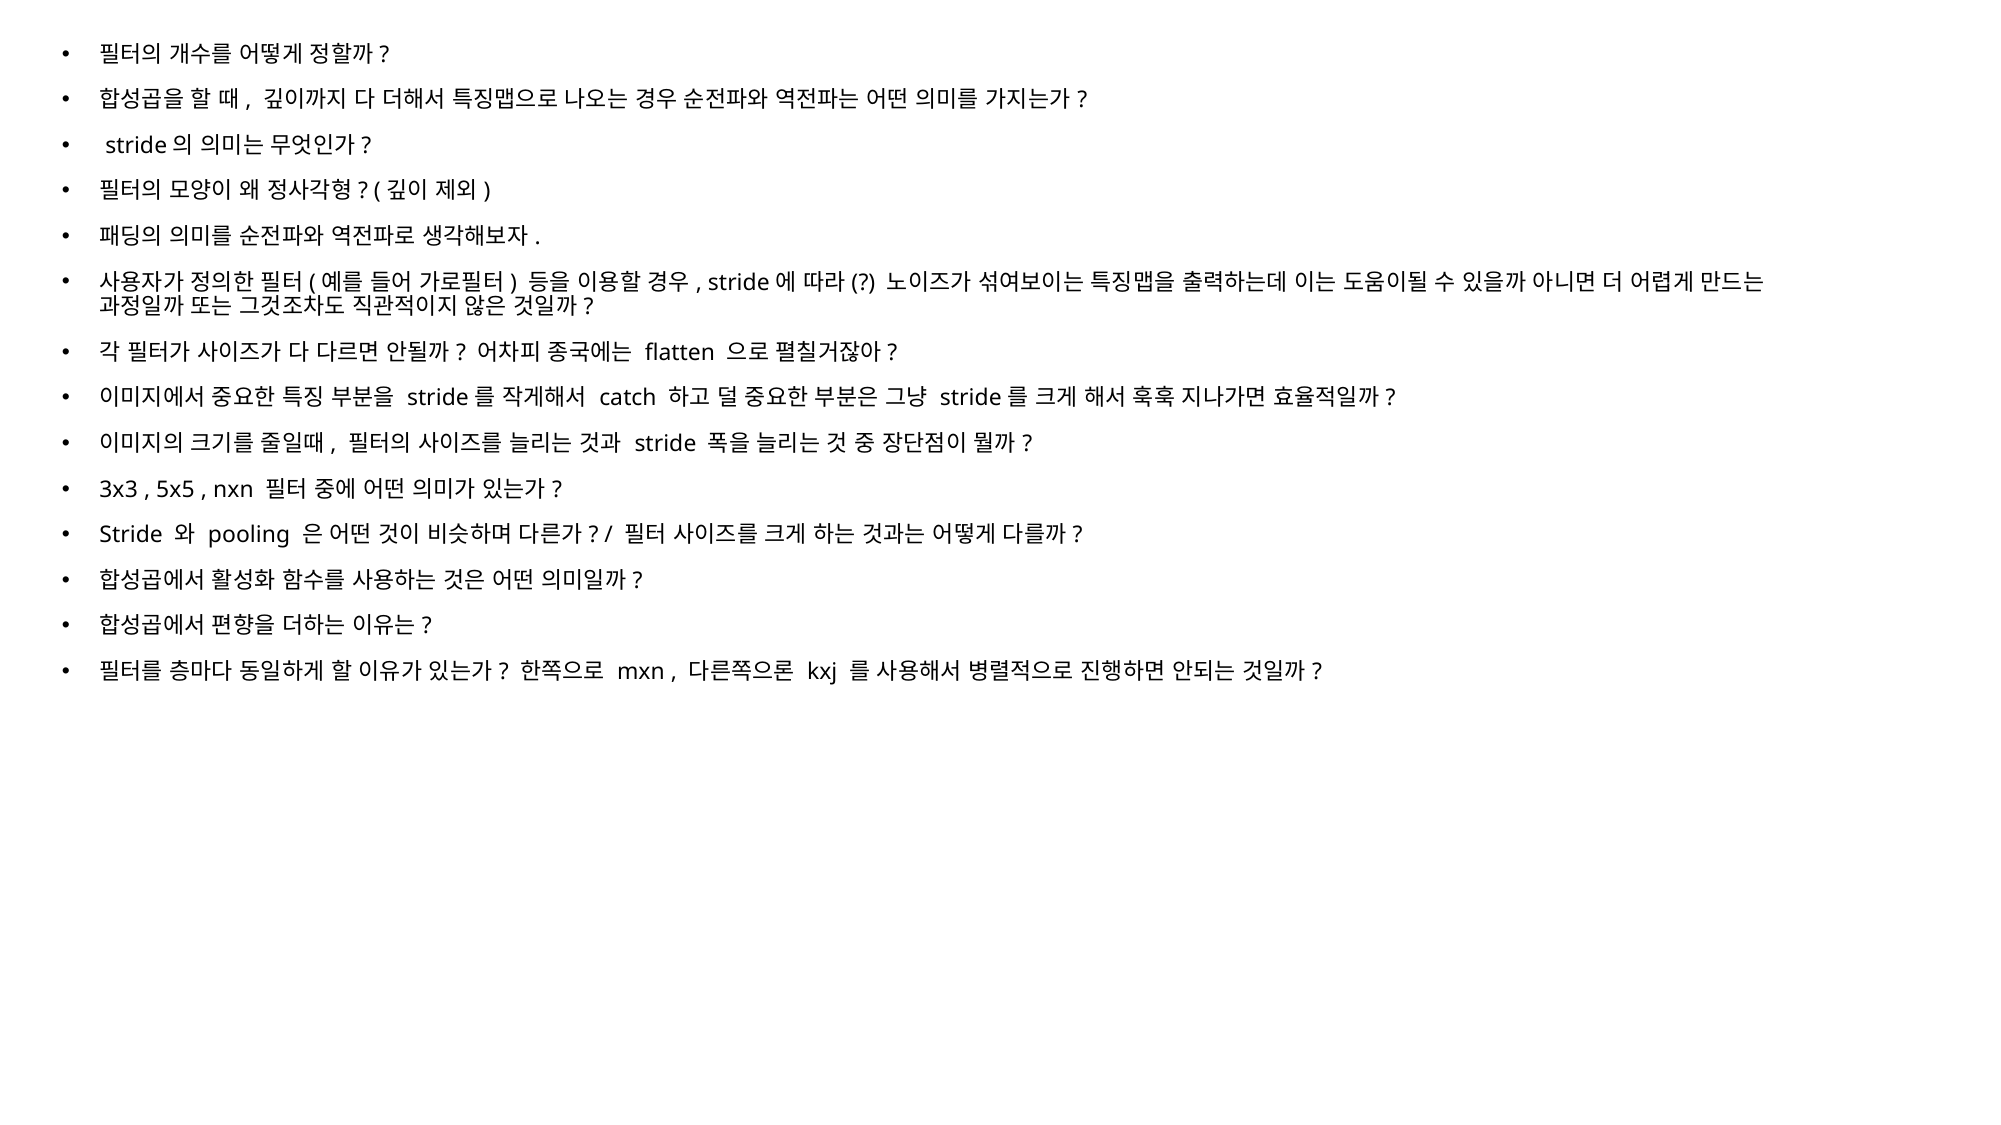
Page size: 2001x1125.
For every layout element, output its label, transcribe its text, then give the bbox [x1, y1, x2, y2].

list 필터의 개수를 어떻게 정할까? 합성곱을 할 때, 깊이까지 다 더해서 특징맵으로 나오는 경우 순전파와 역전파는 어떤 의미를 가지는가? stride의 의미는 무엇인가? 필터의 모양이 왜 정사각형? (깊이 제외) 패딩의 의미를 순전파와 역전파로 생각해보자. 사용자가 정의한 필터(예를 들어 가로필터) 등을 이용할 경우, stride에 따라(?) 노이즈가 섞여보이는 특징맵을 출력하는데 이는 도움이될 수 있을까 아니면 더 어렵게 만드는 과정일까 또는 그것조차도 직관적이지 않은 것일까? 각 필터가 사이즈가 다 다르면 안될까? 어차피 종국에는 flatten 으로 펼칠거잖아? 이미지에서 중요한 특징 부분을 stride를 작게해서 catch 하고 덜 중요한 부분은 그냥 stride를 크게 해서 훅훅 지나가면 효율적일까? 이미지의 크기를 줄일때, 필터의 사이즈를 늘리는 것과 stride 폭을 늘리는 것 중 장단점이 뭘까? 3x3 , 5x5 , nxn 필터 중에 어떤 의미가 있는가? Stride 와 pooling 은 어떤 것이 비슷하며 다른가? / 필터 사이즈를 크게 하는 것과는 어떻게 다를까? 합성곱에서 활성화 함수를 사용하는 것은 어떤 의미일까? 합성곱에서 편향을 더하는 이유는? 필터를 층마다 동일하게 할 이유가 있는가? 한쪽으로 mxn , 다른쪽으론 kxj 를 사용해서 병렬적으로 진행하면 안되는 것일까? [46, 34, 1863, 1091]
